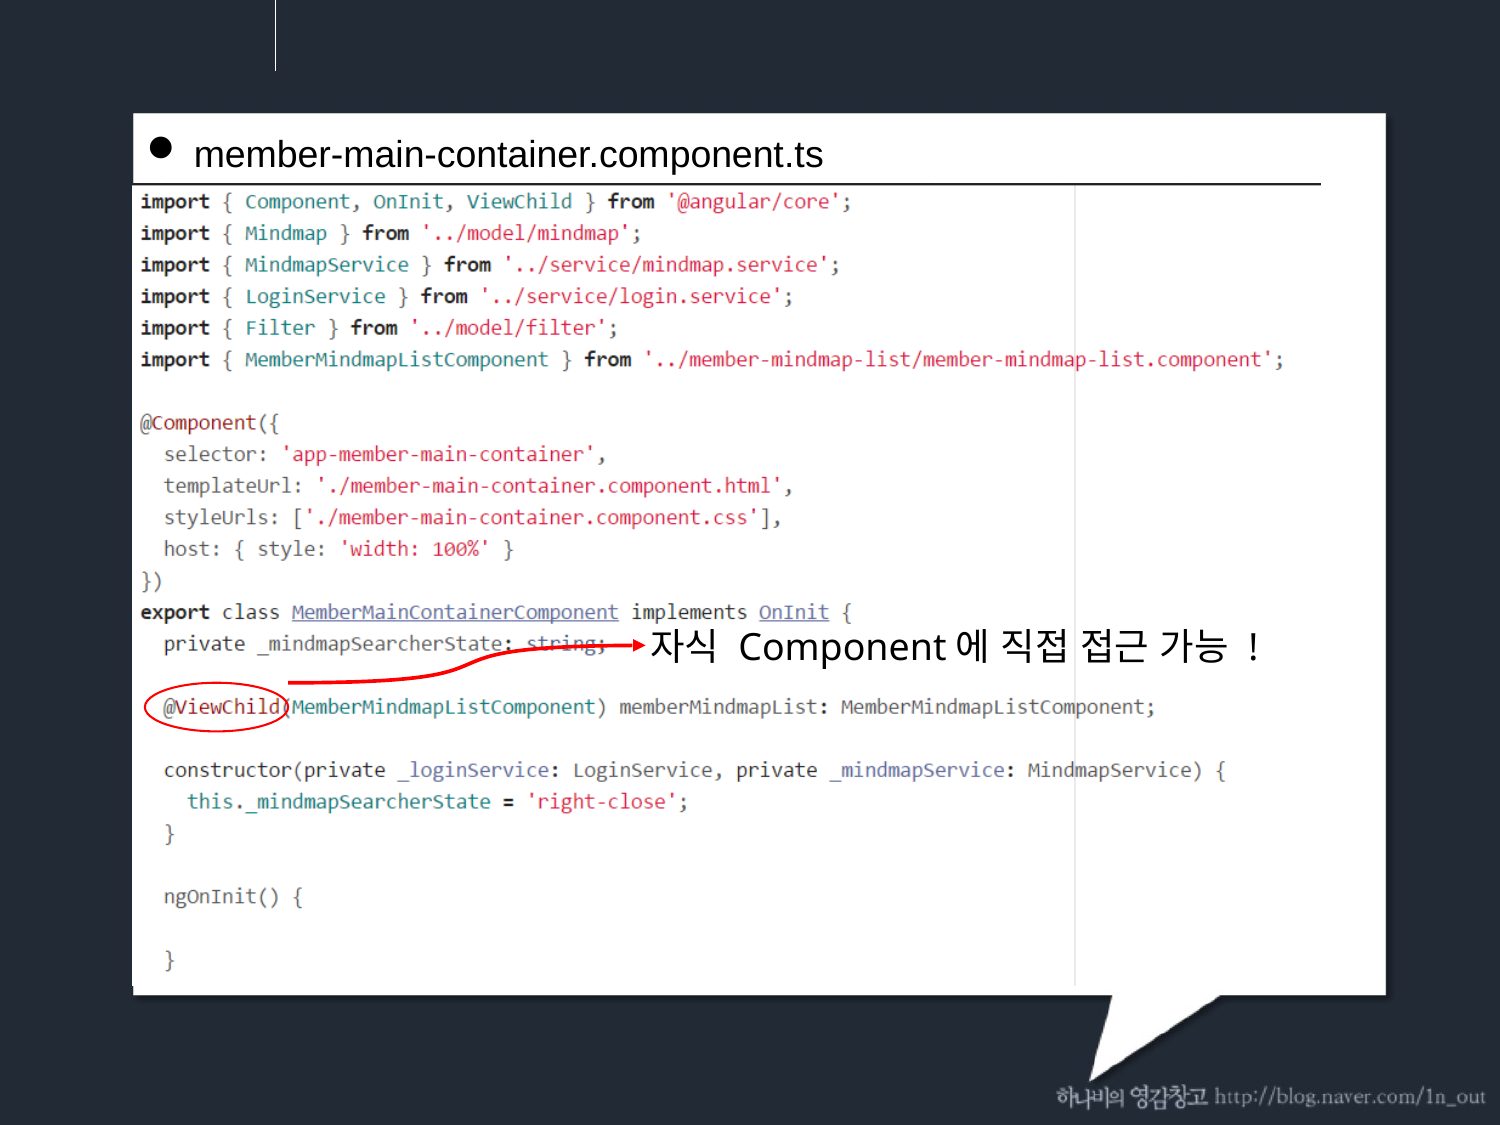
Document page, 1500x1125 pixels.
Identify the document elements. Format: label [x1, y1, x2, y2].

text_box [448, 485, 486, 843]
picture [0, 0, 1500, 1125]
